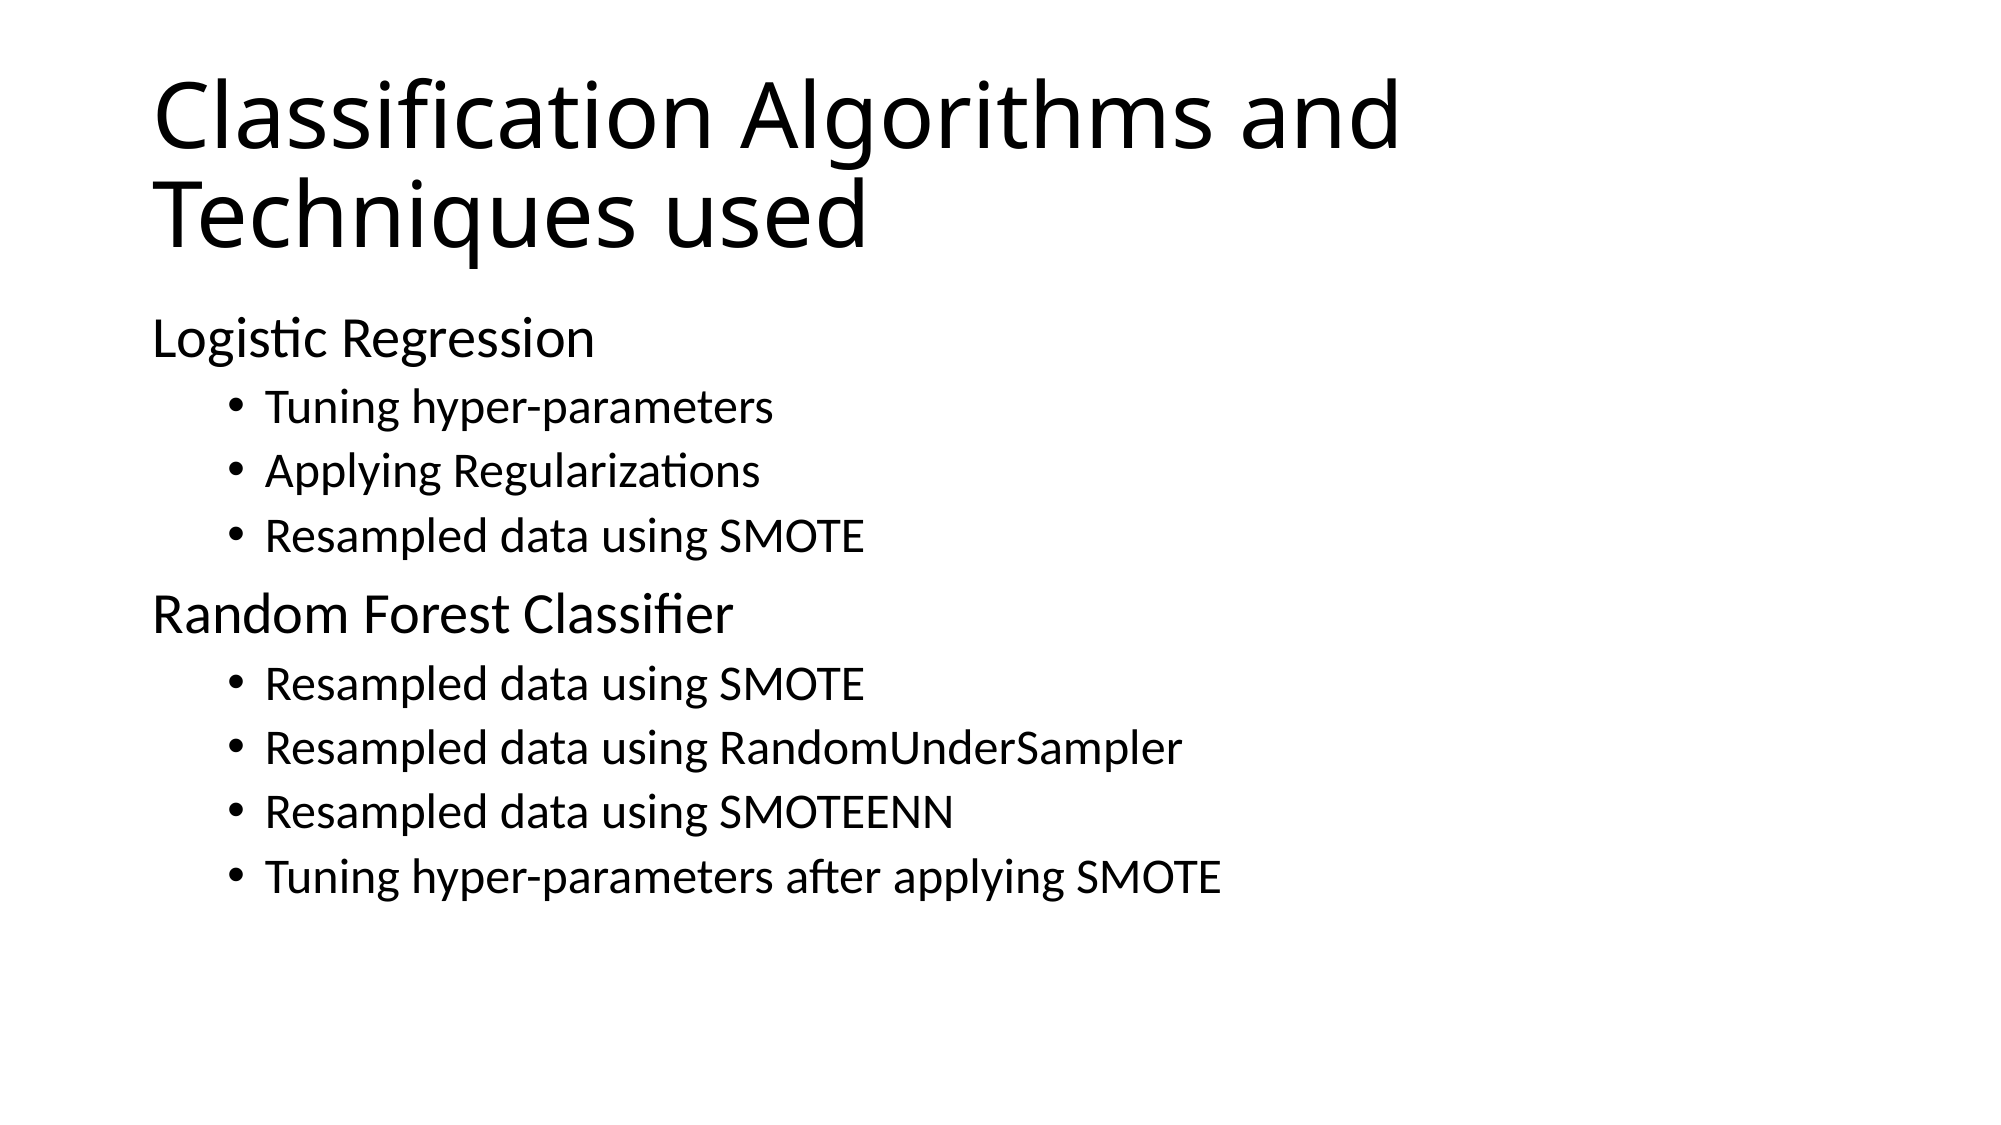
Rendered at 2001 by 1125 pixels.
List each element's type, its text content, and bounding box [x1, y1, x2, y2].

list Logistic Regression Tuning hyper-parameters Applying Regularizations Resampled data using SMOTE Random Forest Classifier Resampled data using SMOTE Resampled data using RandomUnderSampler Resampled data using SMOTEENN Tuning hyper-parameters after applying SMOTE [137, 299, 1863, 1014]
title Classification Algorithms and Techniques used [137, 59, 1863, 278]
